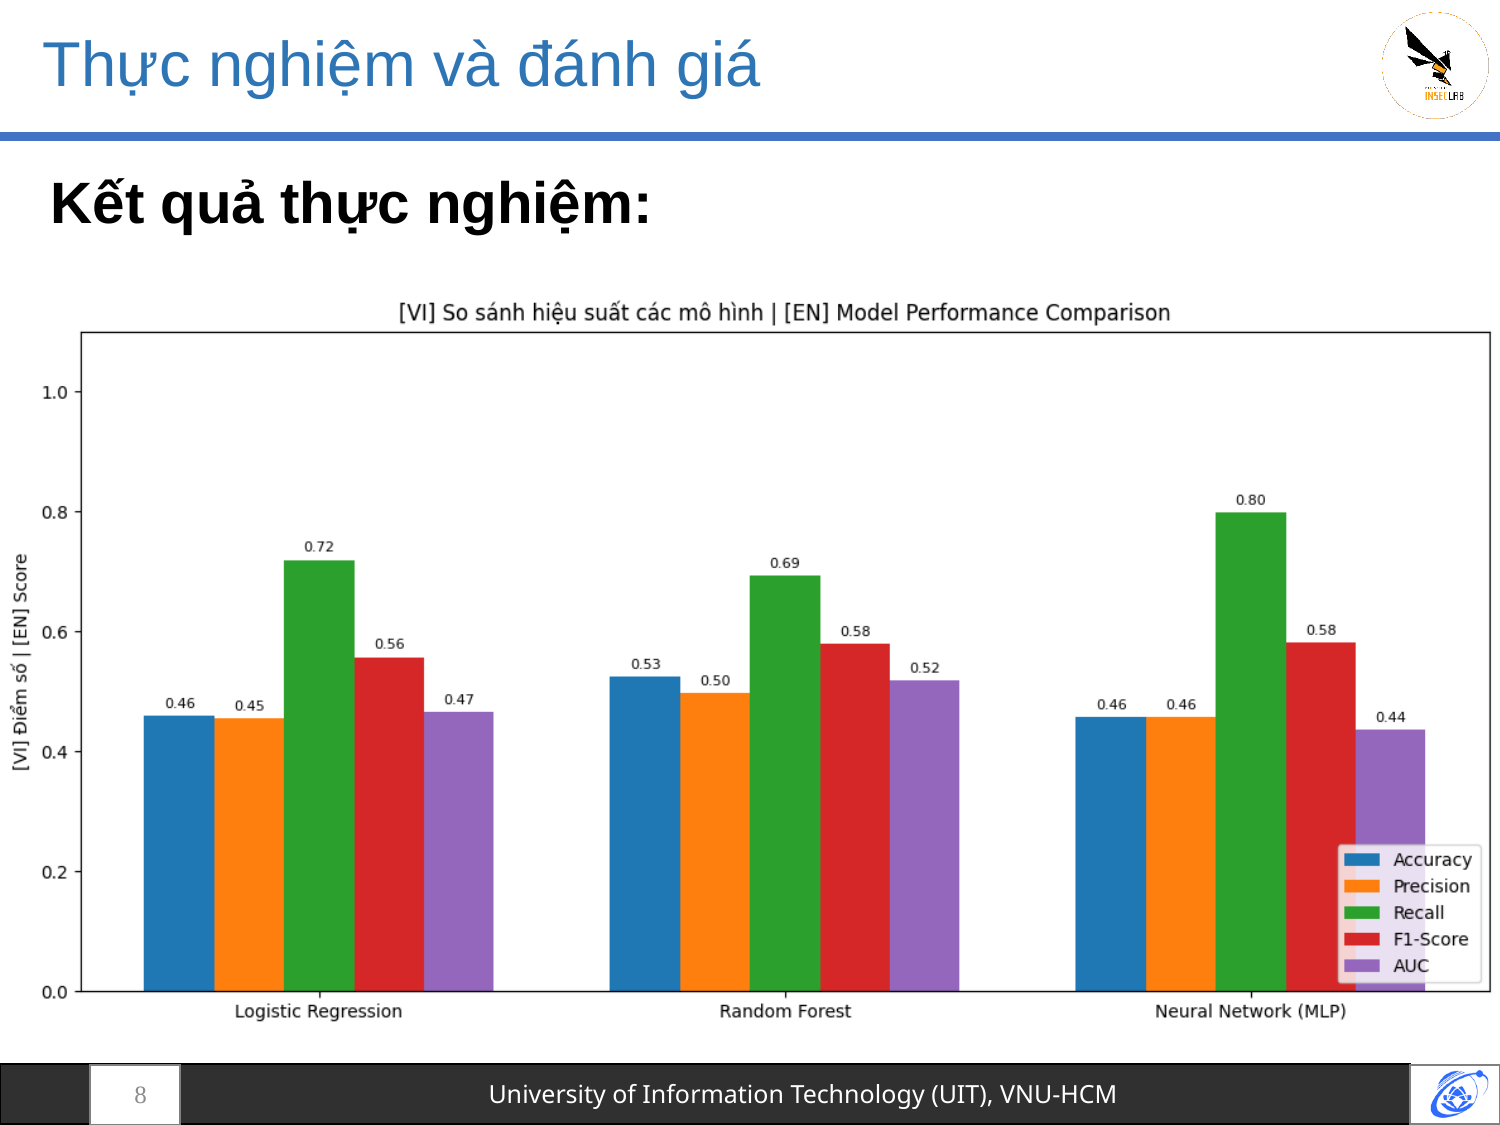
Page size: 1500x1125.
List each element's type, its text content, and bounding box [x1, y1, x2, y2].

picture [1375, 5, 1495, 125]
picture [1426, 1053, 1495, 1125]
picture [0, 289, 1500, 1034]
title Thực nghiệm và đánh giá [27, 23, 1376, 108]
slide_number 8 [95, 1063, 162, 1124]
list Kết quả thực nghiệm: [35, 165, 1446, 289]
